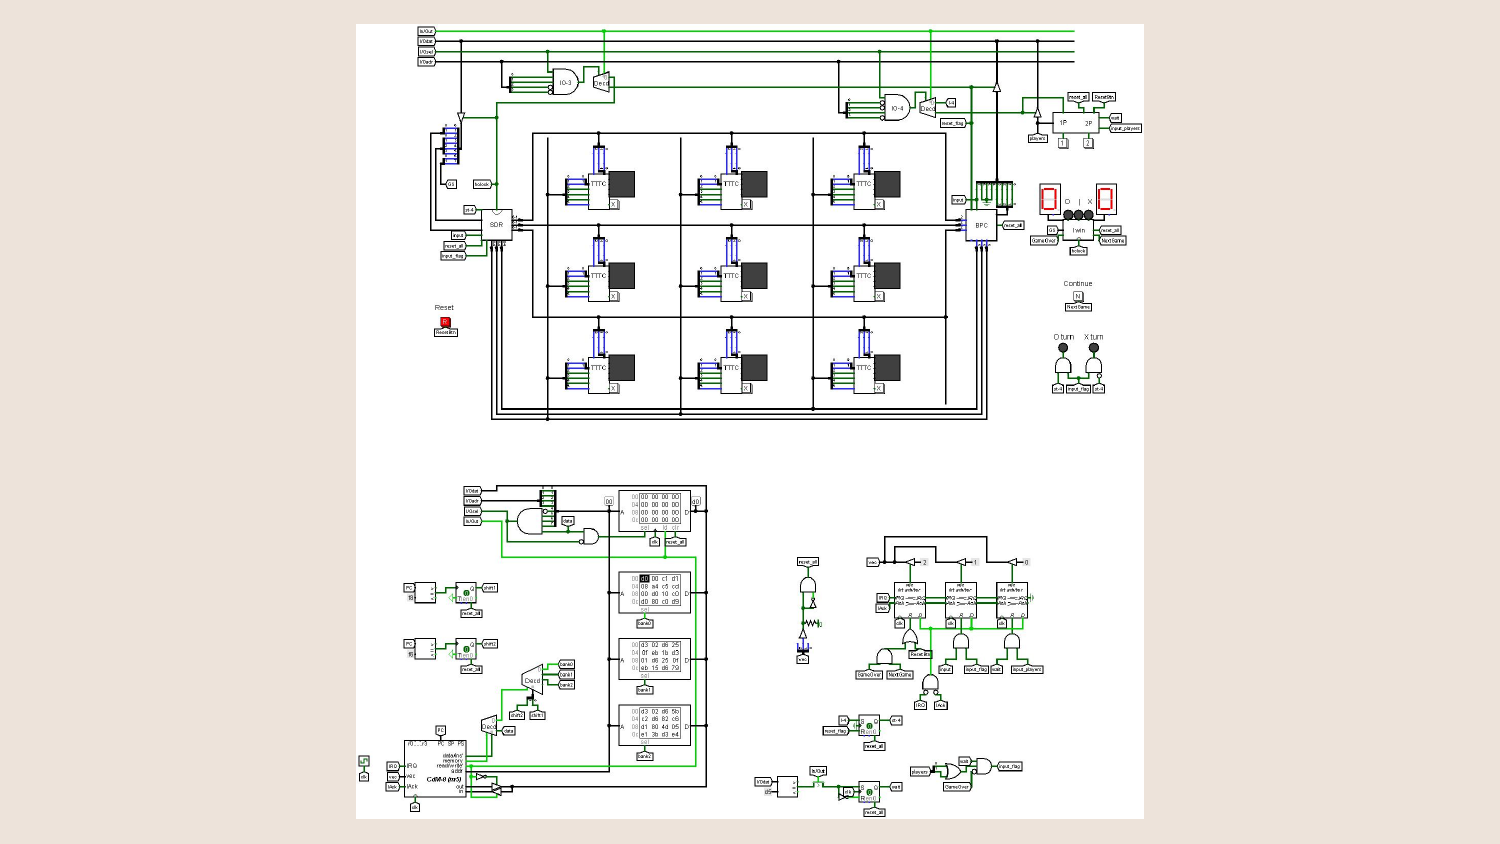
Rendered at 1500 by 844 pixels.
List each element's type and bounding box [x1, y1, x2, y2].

picture [356, 24, 1144, 819]
